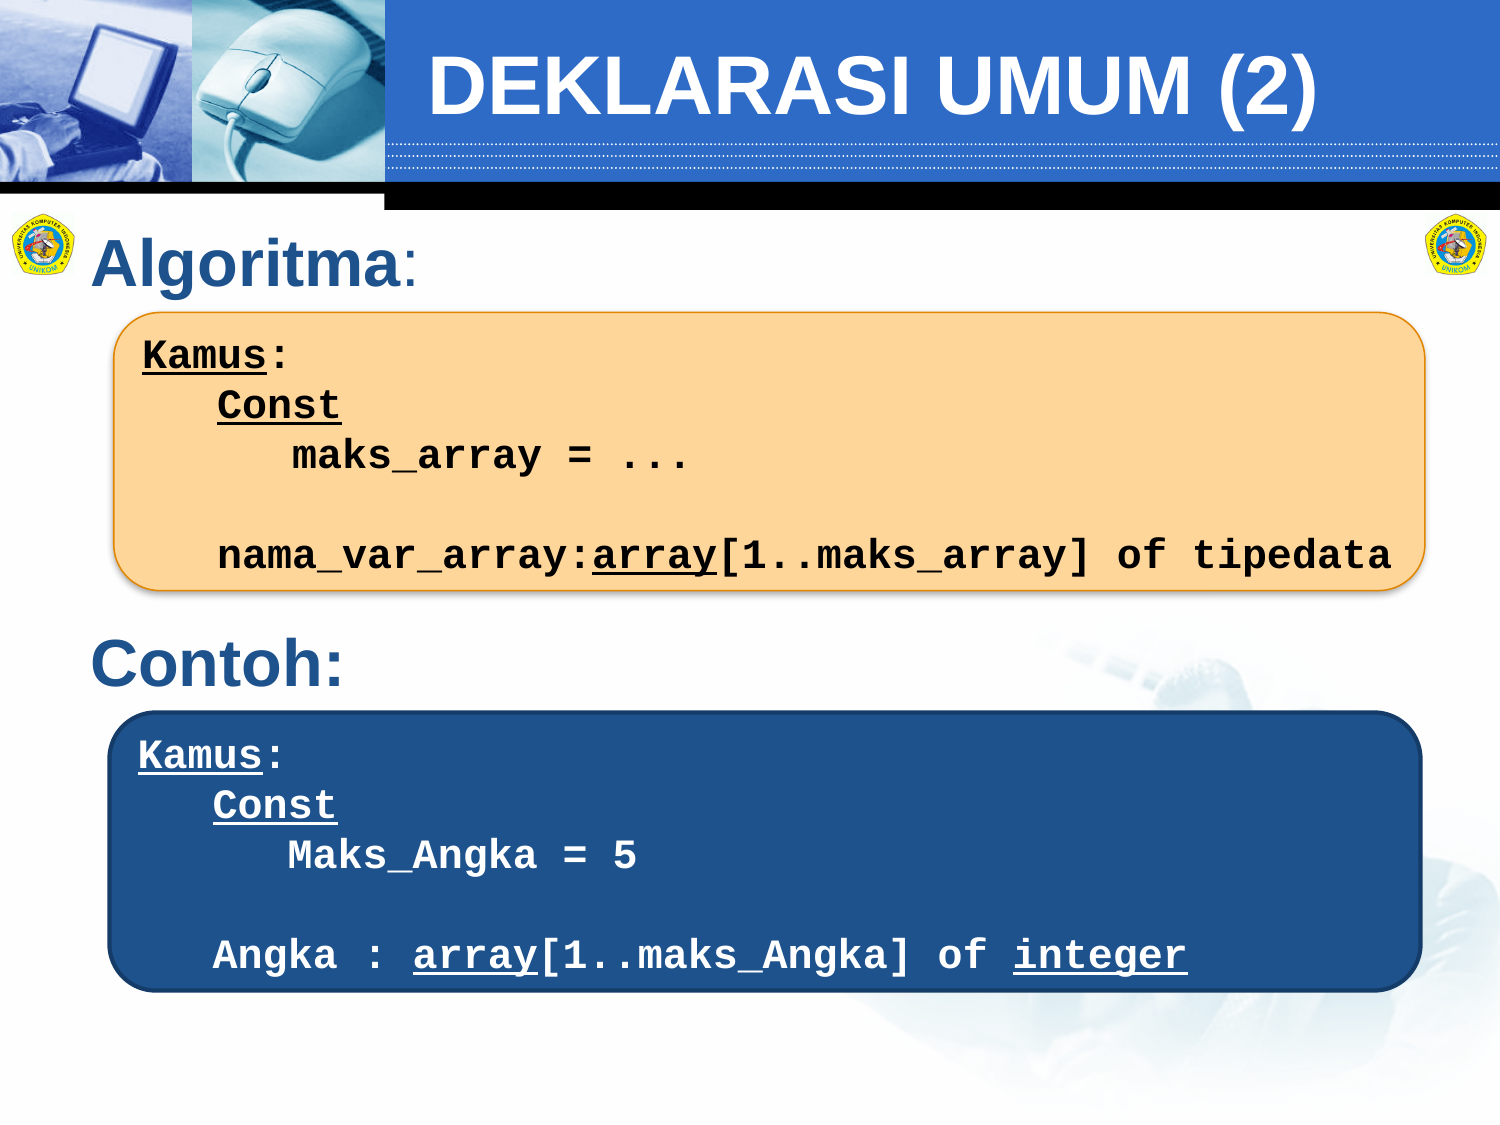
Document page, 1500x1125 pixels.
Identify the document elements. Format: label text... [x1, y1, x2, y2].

picture [0, 0, 385, 181]
picture [0, 194, 1500, 1125]
text_box Kamus: Const maks_array = ... nama_var_array:array[1..maks_array] of tipedata [112, 311, 1426, 592]
list Algoritma: Contoh: [74, 212, 1426, 1038]
text_box Kamus: Const Maks_Angka = 5 Angka : array[1..maks_Angka] of integer [107, 710, 1423, 993]
title DEKLARASI UMUM (2) [412, 37, 1451, 126]
